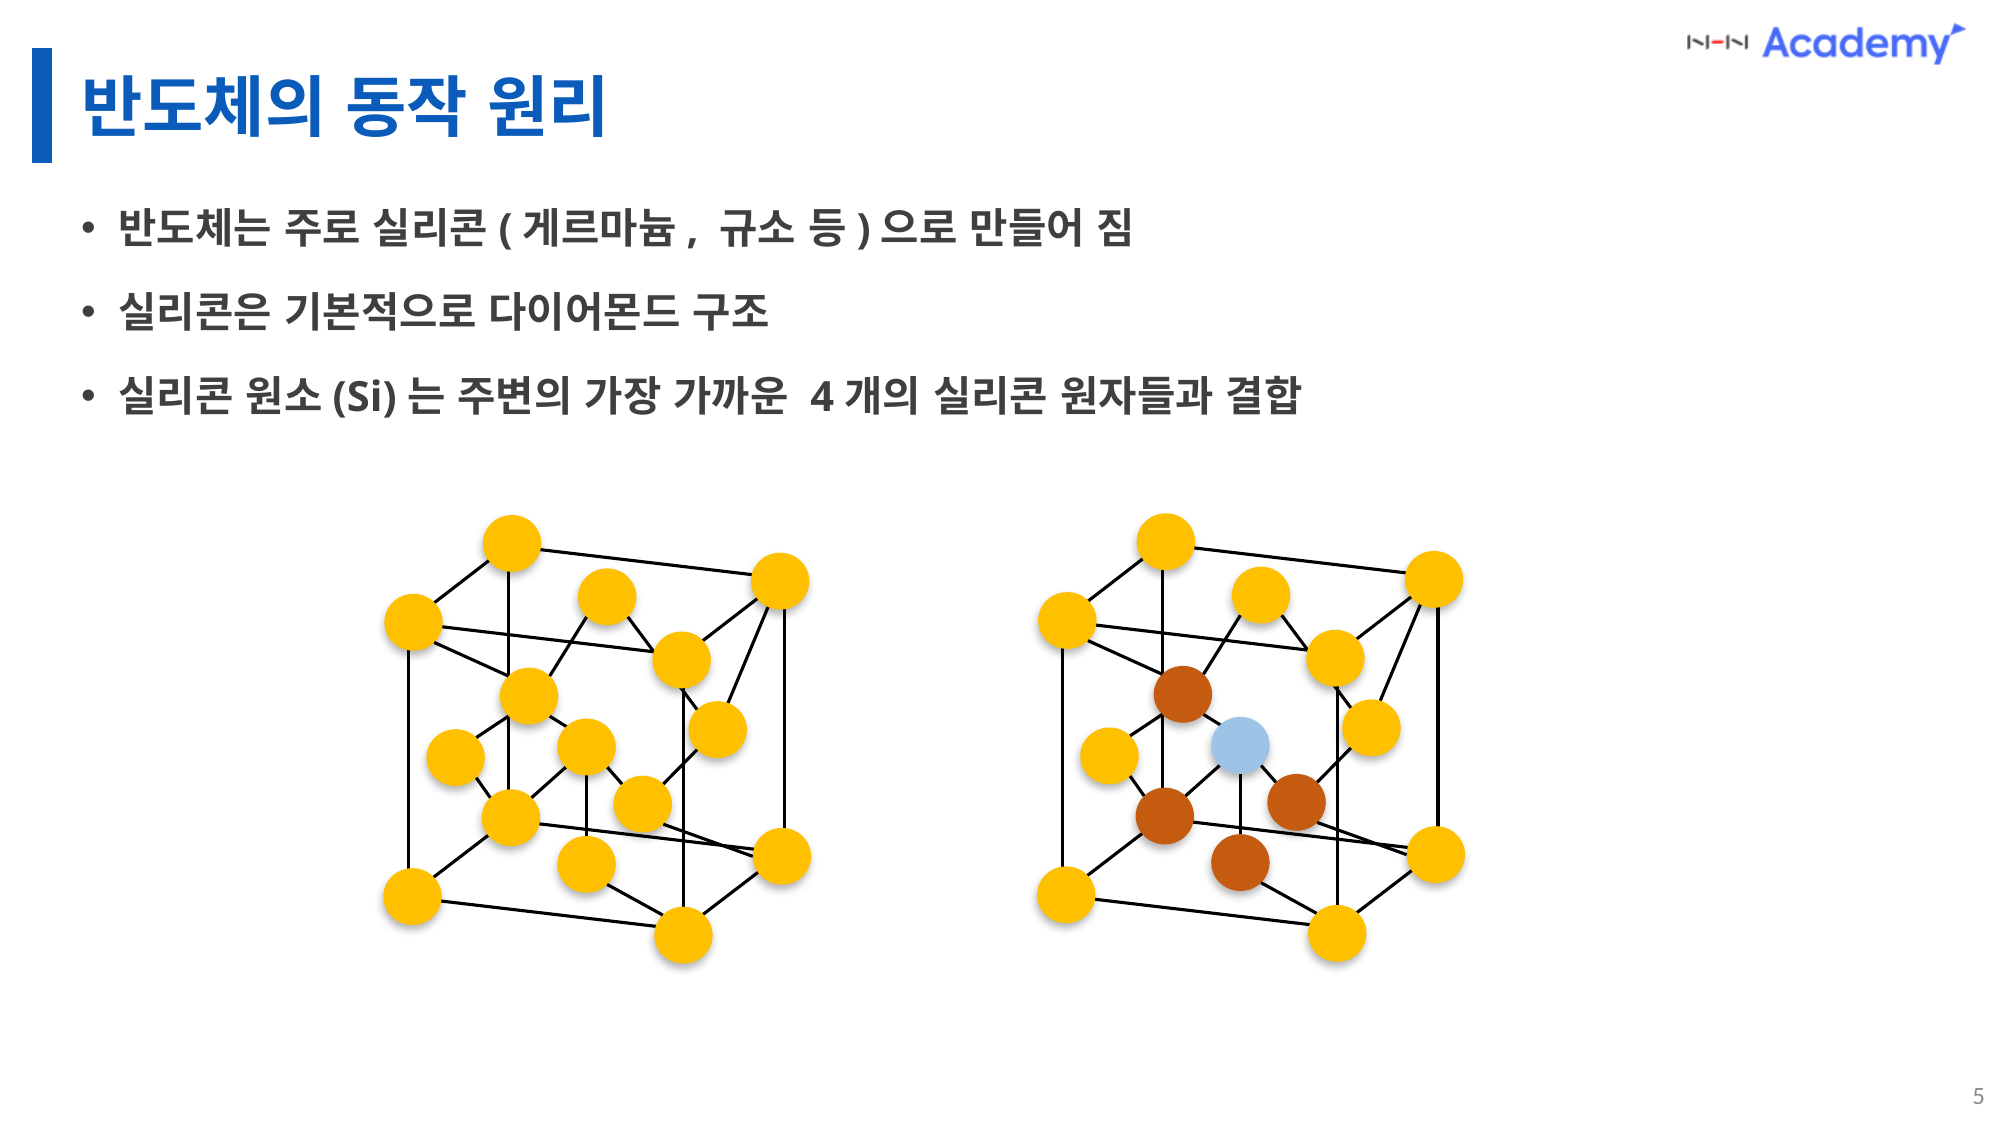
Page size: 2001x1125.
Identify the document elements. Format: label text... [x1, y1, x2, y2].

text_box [1036, 513, 1465, 962]
picture [1682, 19, 1991, 69]
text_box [383, 514, 812, 964]
title 반도체의 동작 원리 [66, 49, 1934, 162]
slide_number 5 [1933, 1065, 2000, 1125]
list 반도체는 주로 실리콘(게르마늄, 규소 등)으로 만들어 짐 실리콘은 기본적으로 다이어몬드 구조 실리콘 원소(Si)는 주변의 가장 가까운 4개의 실리콘 원자들과 결합 [66, 187, 1934, 1076]
